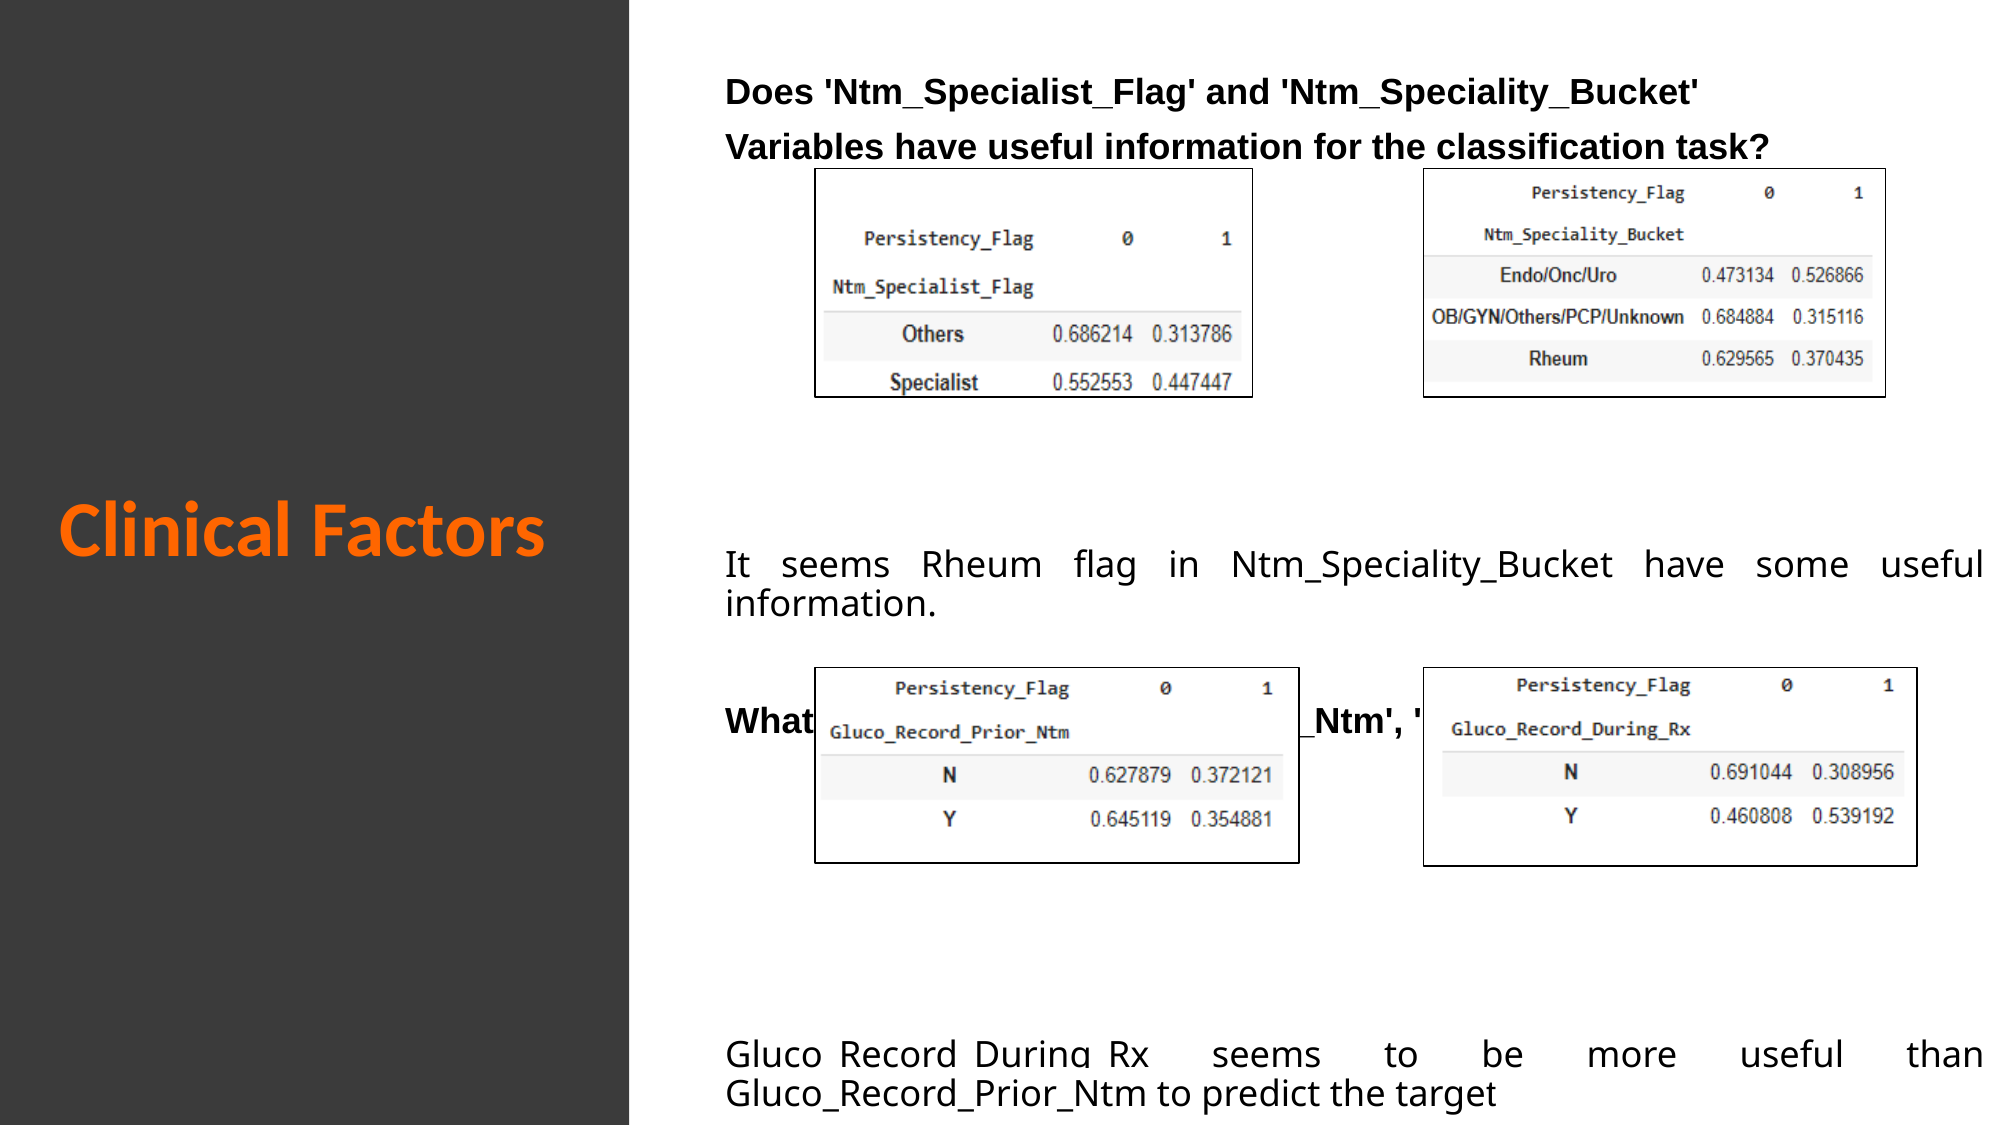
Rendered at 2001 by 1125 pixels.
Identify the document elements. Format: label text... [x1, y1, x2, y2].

picture [815, 668, 1299, 863]
picture [1423, 668, 1917, 866]
picture [1424, 168, 1885, 397]
subtitle Does 'Ntm_Specialist_Flag' and 'Ntm_Speciality_Bucket' Variables have useful information for the classification task? It seems Rheum flag in Ntm_Speciality_Bucket have some useful information. What about 'Gluco_Record_Prior_Ntm', 'Gluco_Record_During_Rx'? Gluco_Record_During_Rx seems to be more useful than Gluco_Record_Prior_Ntm to predict the target [710, 0, 2000, 1125]
title Clinical Factors [0, 0, 630, 1125]
picture [815, 168, 1252, 397]
